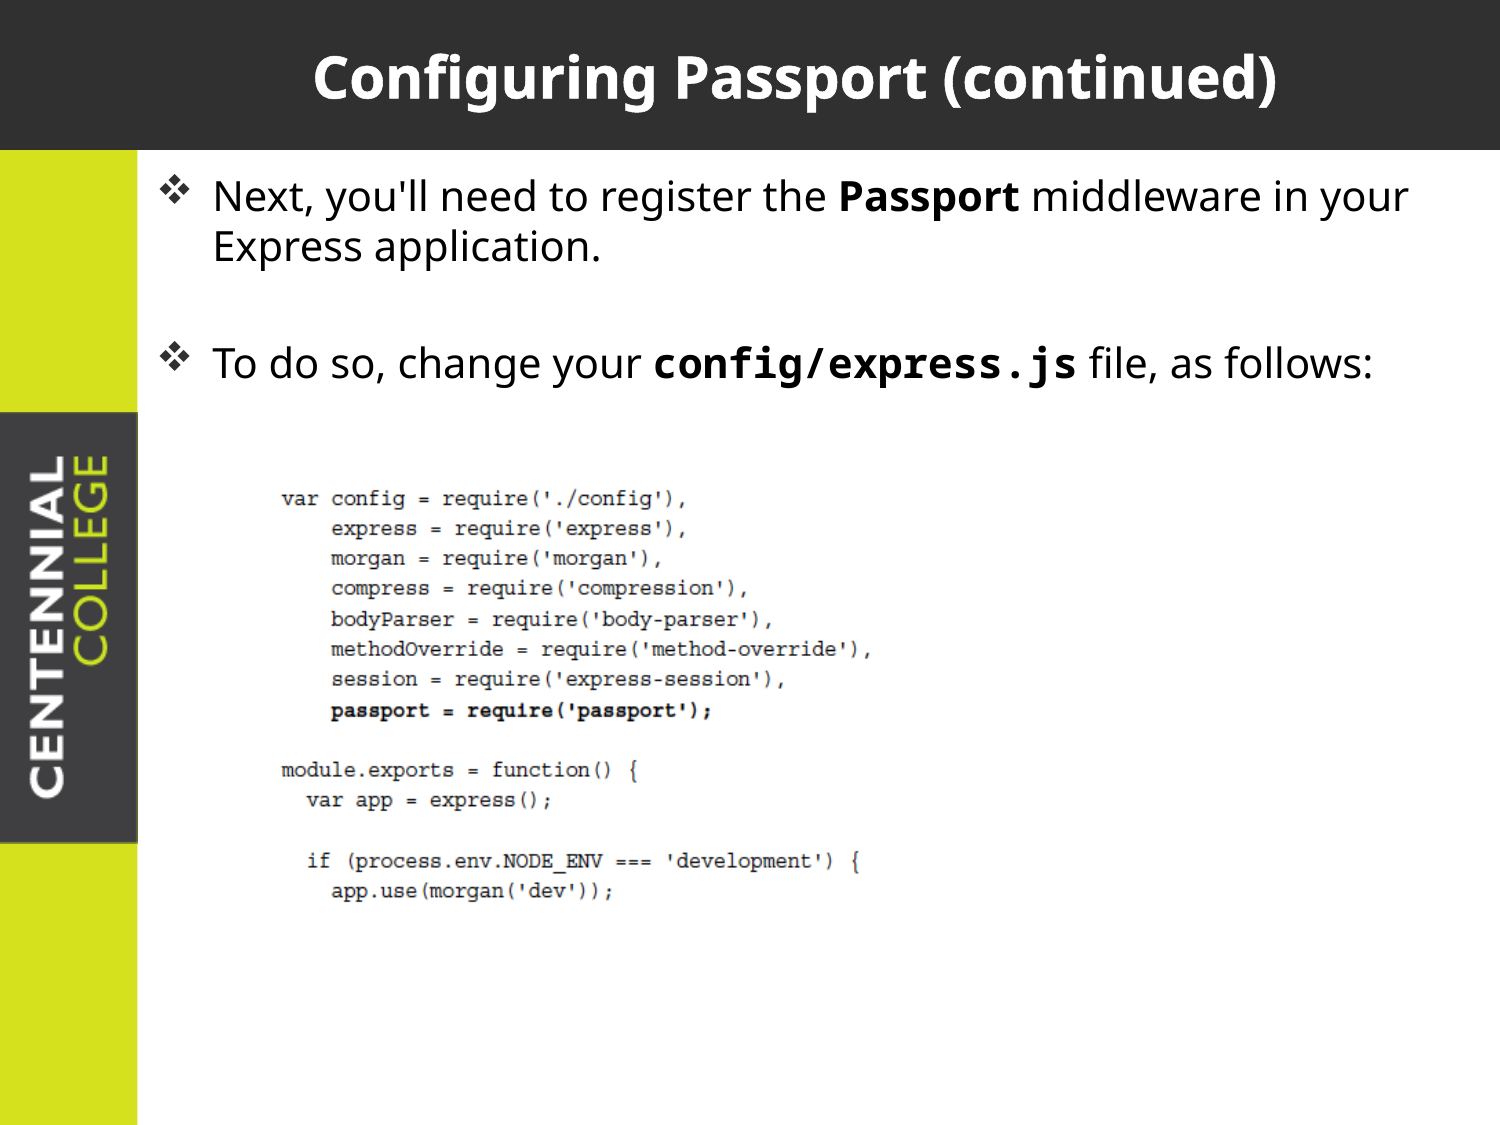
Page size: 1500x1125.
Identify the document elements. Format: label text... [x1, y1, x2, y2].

picture [0, 412, 138, 844]
title Configuring Passport (continued) [137, 0, 1467, 150]
picture [212, 474, 1013, 921]
list Next, you'll need to register the Passport middleware in your Express application. To do so, change your config/express.js file, as follows: [141, 162, 1467, 425]
